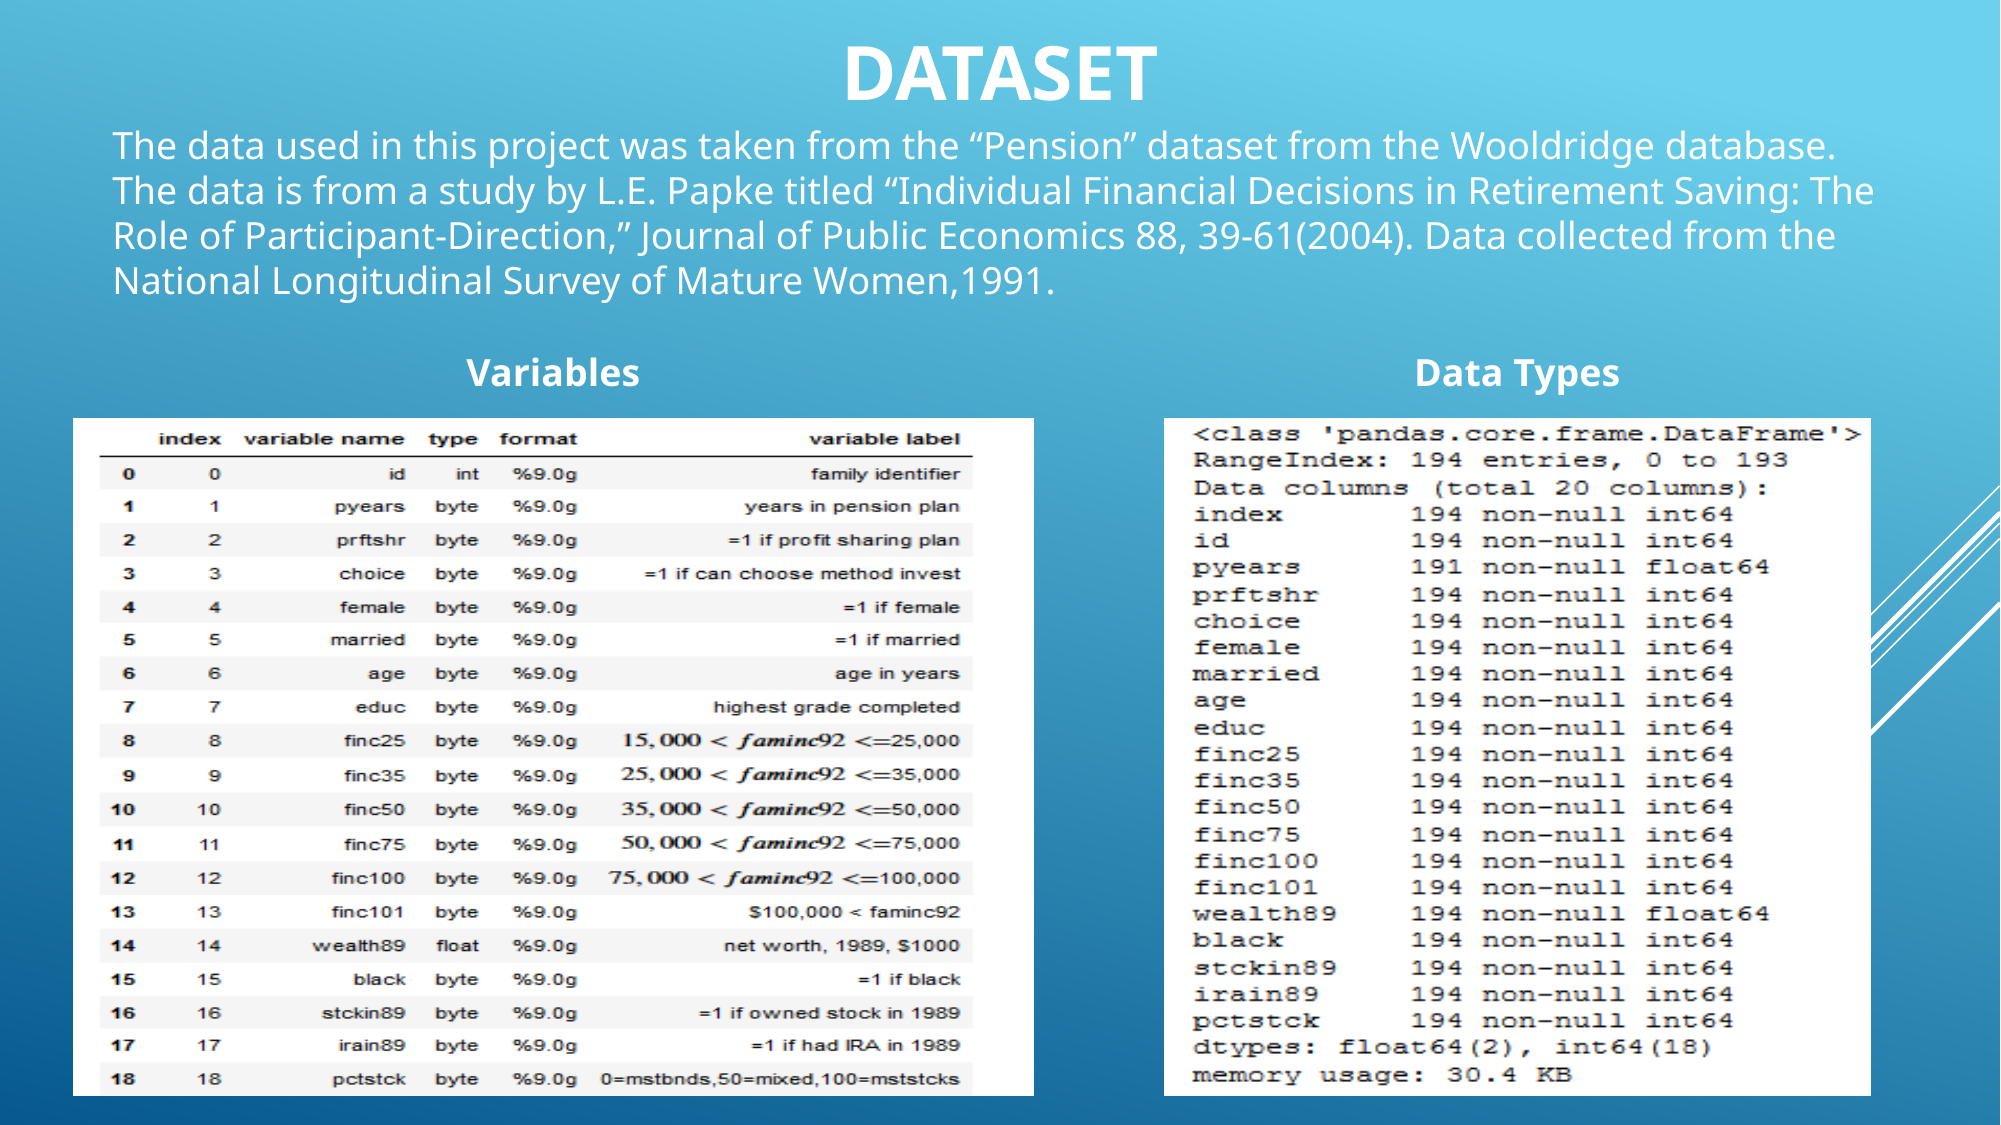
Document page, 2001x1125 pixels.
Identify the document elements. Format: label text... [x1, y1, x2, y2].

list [73, 418, 1034, 1097]
text_box The data used in this project was taken from the “Pension” dataset from the Wooldridge database. The data is from a study by L.E. Papke titled “Individual Financial Decisions in Retirement Saving: The Role of Participant-Direction,” Journal of Public Economics 88, 39-61(2004). Data collected from the National Longitudinal Survey of Mature Women,1991. [97, 114, 1903, 310]
title DataSet [300, 0, 1700, 114]
text_box Variables [73, 342, 1034, 402]
picture [1164, 418, 1871, 1097]
text_box Data Types [1164, 342, 1871, 402]
